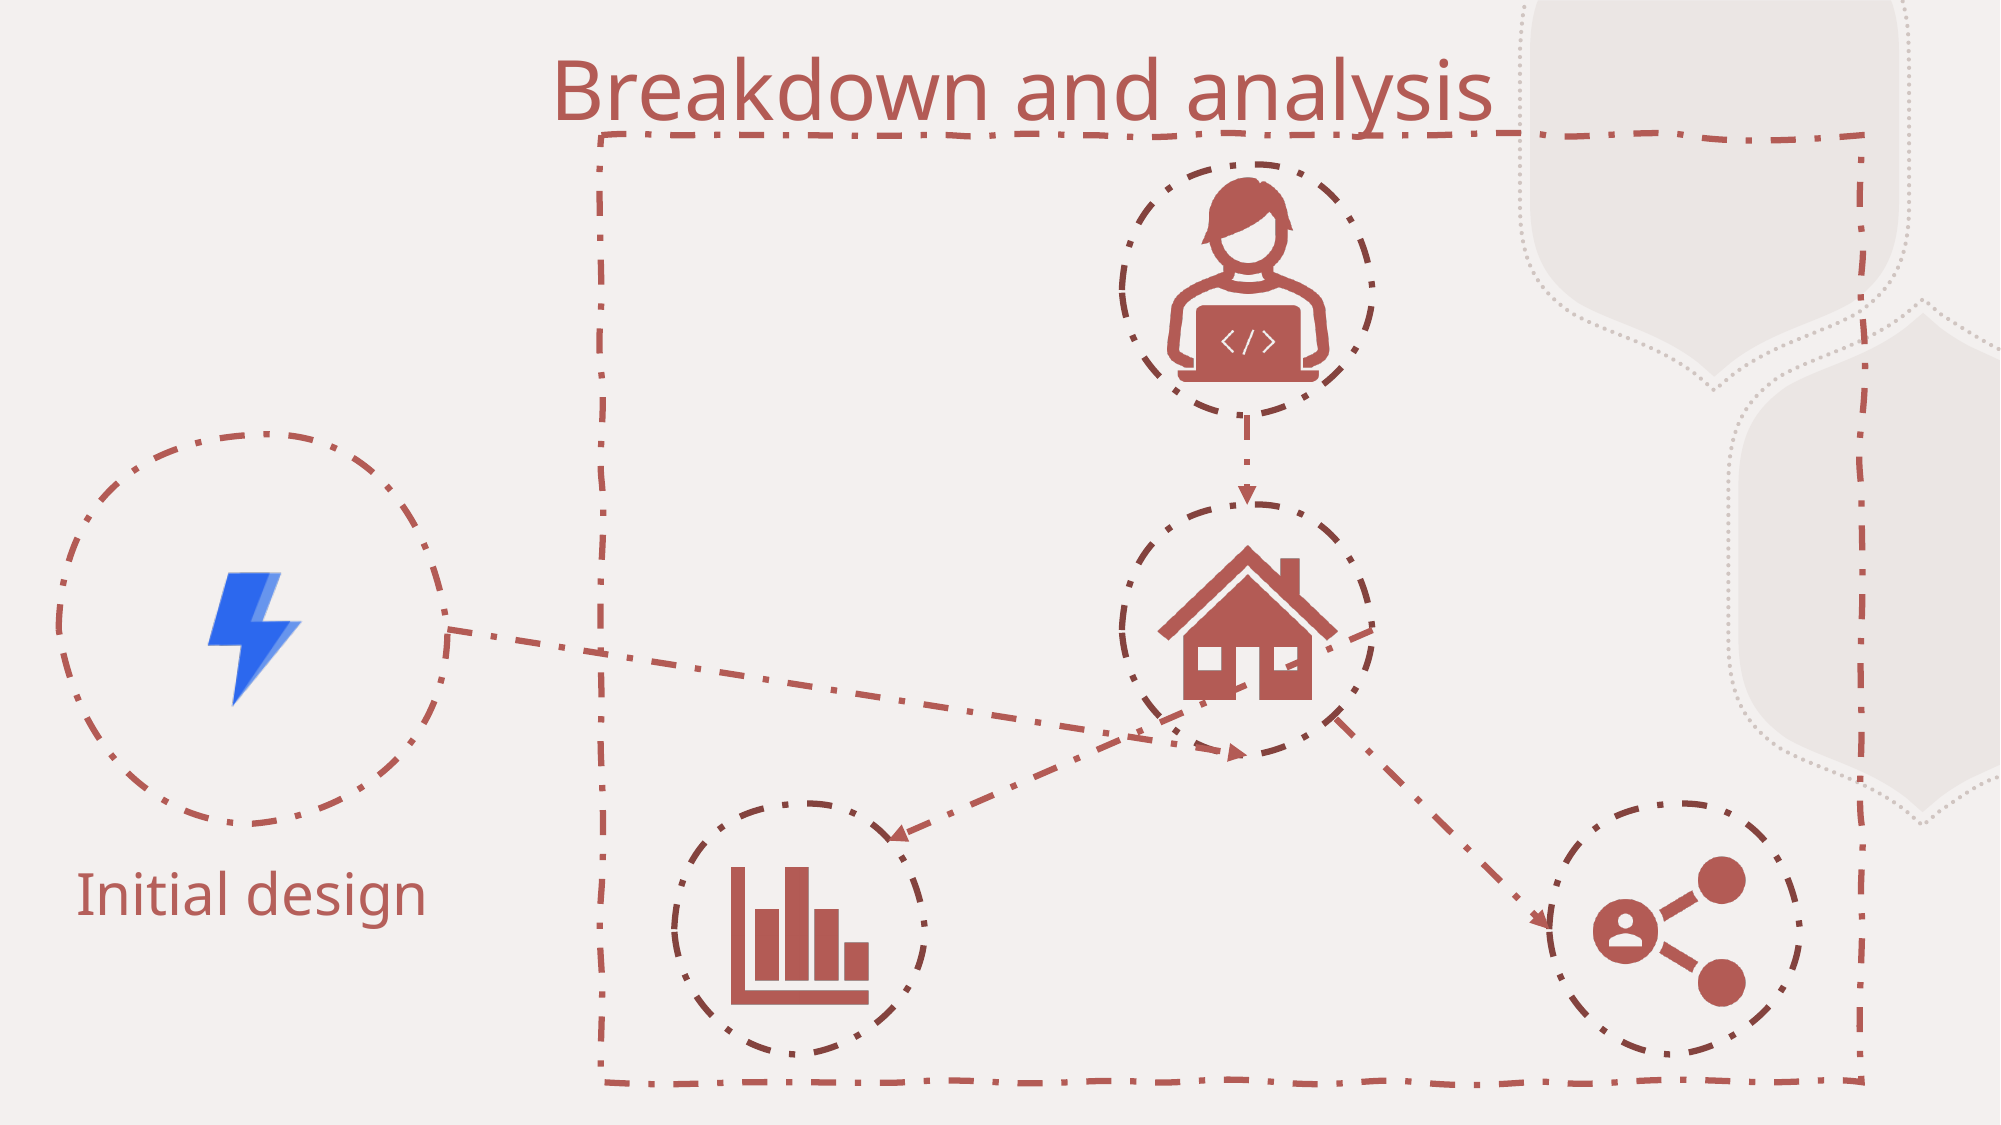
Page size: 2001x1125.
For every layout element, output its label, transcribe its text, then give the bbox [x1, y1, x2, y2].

text_box [598, 131, 1867, 1087]
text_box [888, 718, 1159, 841]
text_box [58, 434, 448, 824]
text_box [1121, 504, 1373, 756]
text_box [1549, 803, 1800, 1055]
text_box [674, 803, 925, 1055]
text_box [1121, 157, 1373, 416]
text_box Initial design [61, 849, 444, 935]
text_box Breakdown and analysis [278, 0, 1768, 175]
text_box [1335, 718, 1586, 841]
